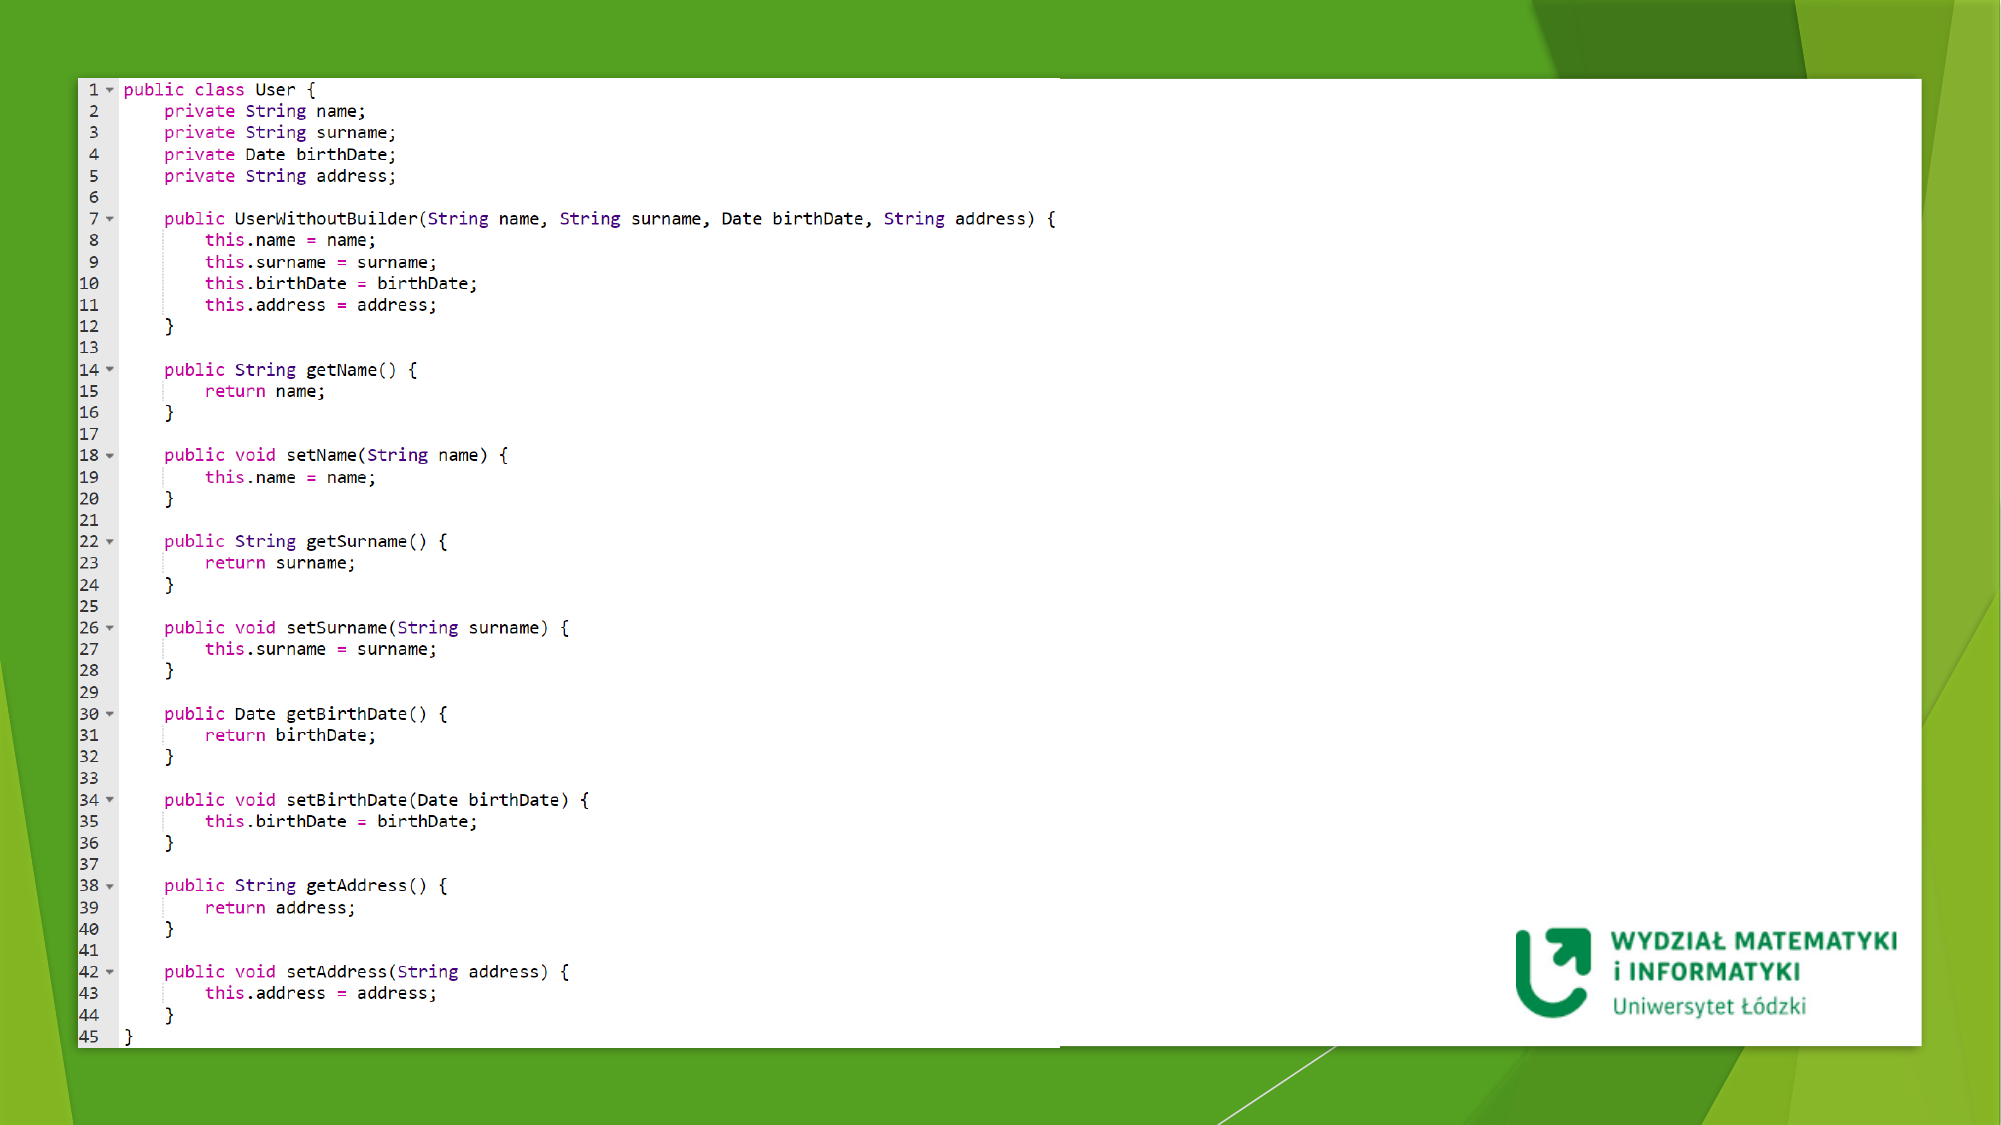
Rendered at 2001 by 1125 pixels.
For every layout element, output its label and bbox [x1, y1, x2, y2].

picture [1516, 898, 1907, 1046]
text_box [0, 0, 2000, 1125]
picture [77, 78, 1060, 1049]
